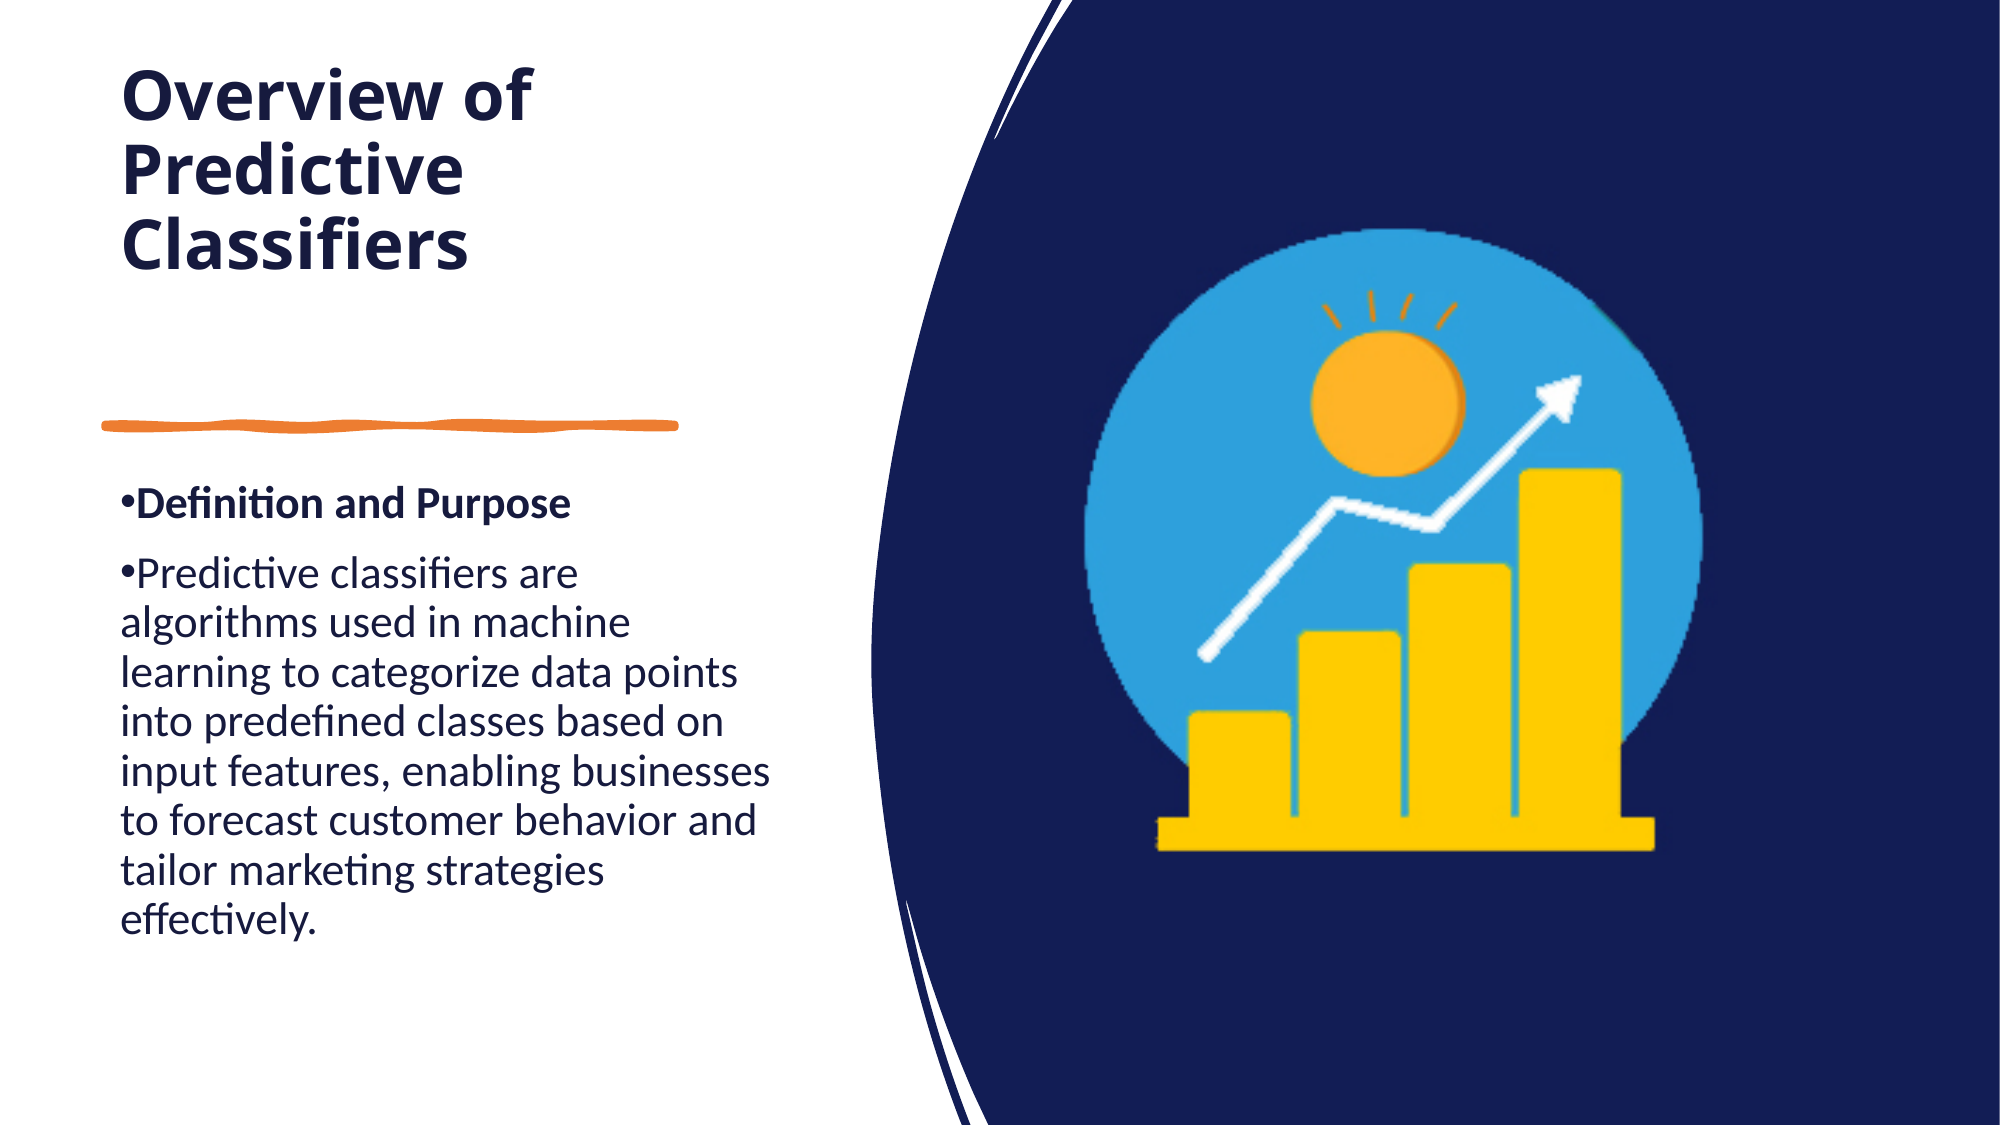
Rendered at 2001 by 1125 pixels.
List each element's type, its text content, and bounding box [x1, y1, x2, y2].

list Definition and Purpose Predictive classifiers are algorithms used in machine learning to categorize data points into predefined classes based on input features, enabling businesses to forecast customer behavior and tailor marketing strategies effectively. [105, 471, 802, 1016]
text_box [0, 0, 871, 1125]
picture [871, 0, 2000, 1125]
title Overview of Predictive Classifiers [105, 53, 822, 375]
text_box [103, 421, 676, 431]
